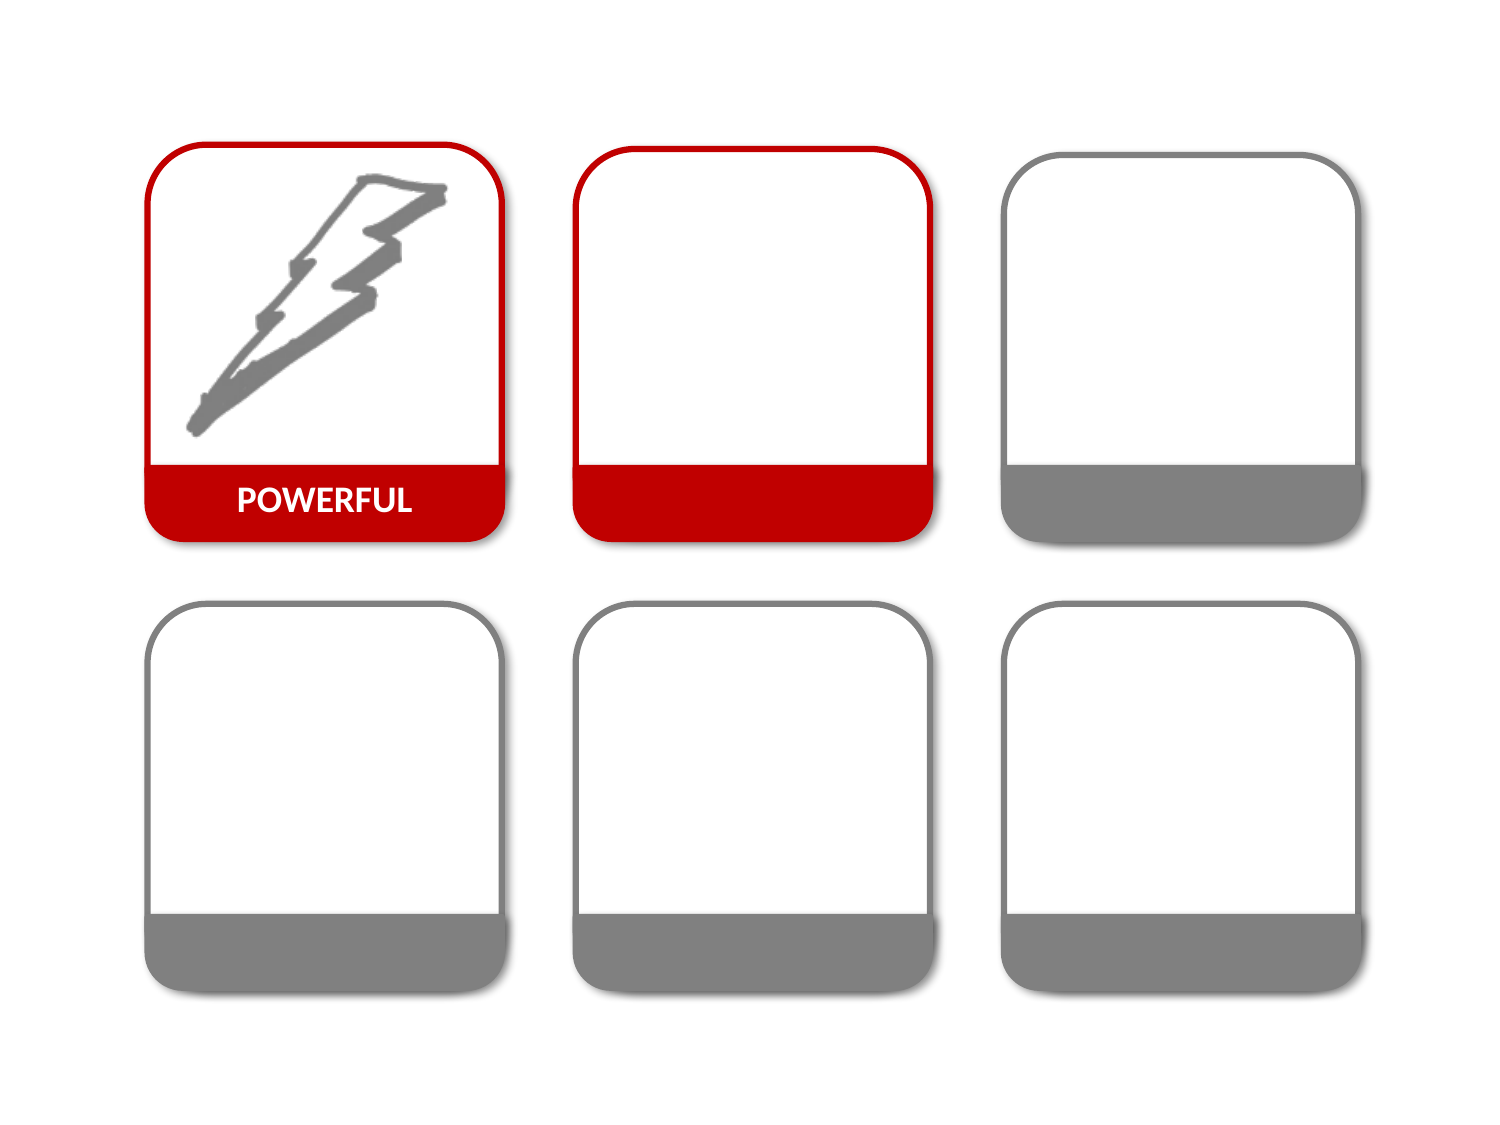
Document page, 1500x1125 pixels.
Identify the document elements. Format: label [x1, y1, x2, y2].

text_box [575, 148, 931, 540]
text_box [573, 914, 933, 990]
text_box [145, 914, 505, 990]
text_box [1001, 152, 1361, 467]
text_box [147, 144, 503, 540]
text_box [1001, 914, 1361, 990]
text_box [1001, 601, 1361, 916]
text_box [1001, 465, 1361, 541]
text_box [145, 601, 504, 915]
text_box [573, 601, 933, 916]
